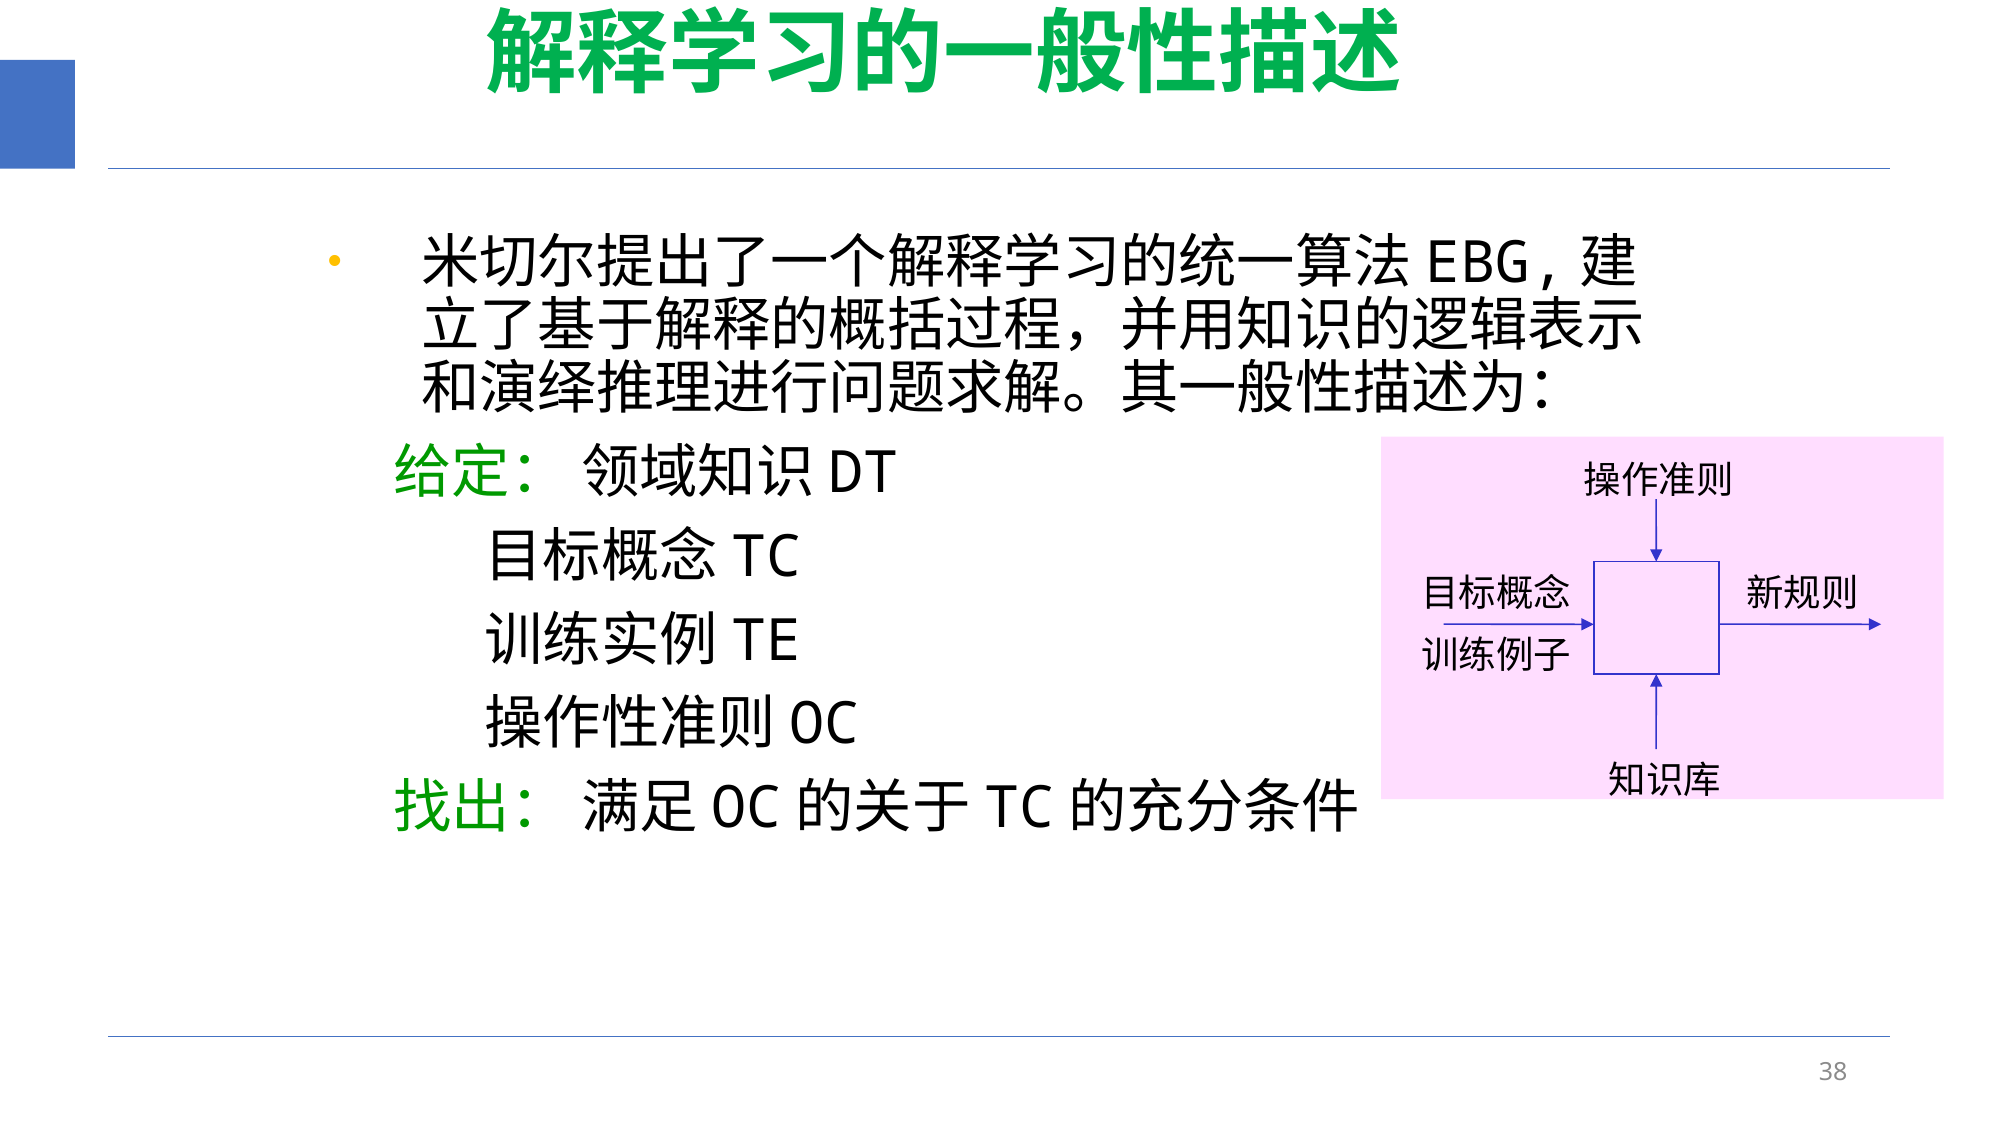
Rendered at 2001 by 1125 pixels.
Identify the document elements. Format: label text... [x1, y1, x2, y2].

slide_number 38 [1412, 1042, 1863, 1103]
title 解释学习的一般性描述 [324, 0, 1563, 163]
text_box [1381, 436, 1944, 810]
list 米切尔提出了一个解释学习的统一算法EBG,建立了基于解释的概括过程，并用知识的逻辑表示和演绎推理进行问题求解。其一般性描述为： 给定： 领域知识DT 目标概念TC 训练实例TE 操作性准则OC 找出： 满足OC的关于TC的充分条件 [312, 224, 1663, 949]
